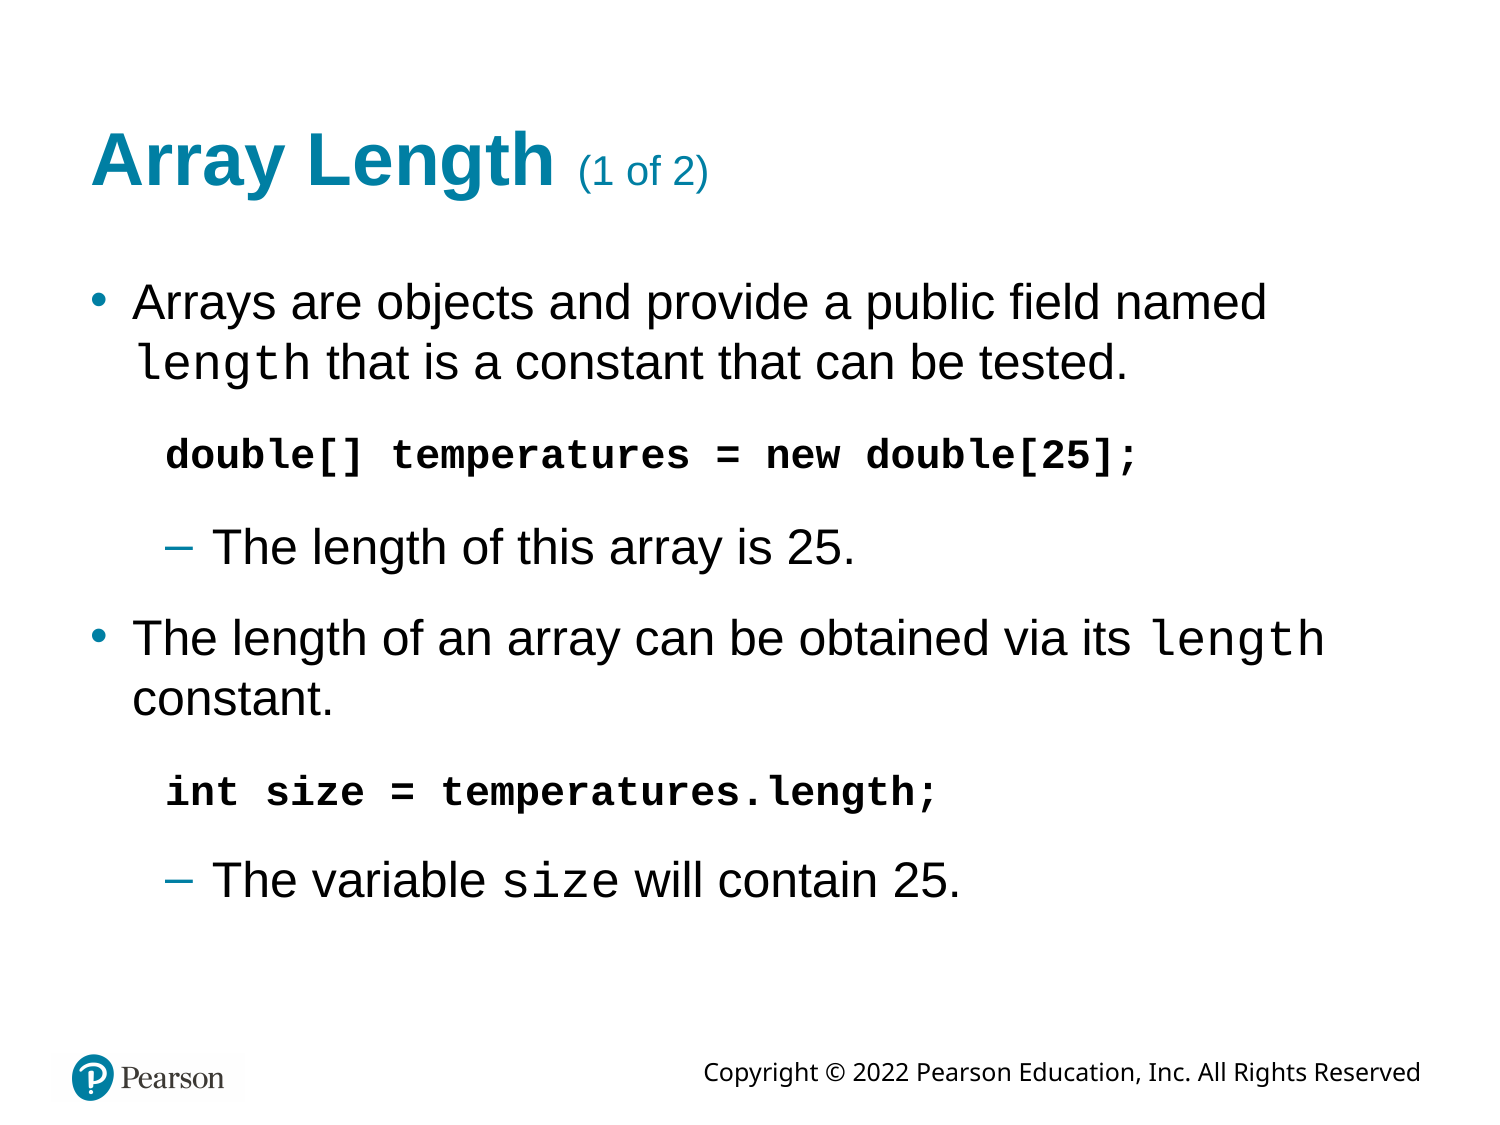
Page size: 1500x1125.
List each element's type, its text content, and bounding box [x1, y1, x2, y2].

list The variable size will contain 25. [75, 832, 1005, 918]
list int size = temperatures.length; [75, 748, 992, 822]
list The length of this array is 25. [75, 499, 890, 581]
list double[] temperatures = new double[25]; [75, 411, 1189, 489]
title Array Length (1 of 2) [75, 35, 1425, 216]
list The length of an array can be obtained via its length constant. [75, 590, 1425, 739]
picture [51, 1053, 245, 1102]
list Arrays are objects and provide a public field named length that is a constant that can be tested. [75, 254, 1425, 402]
